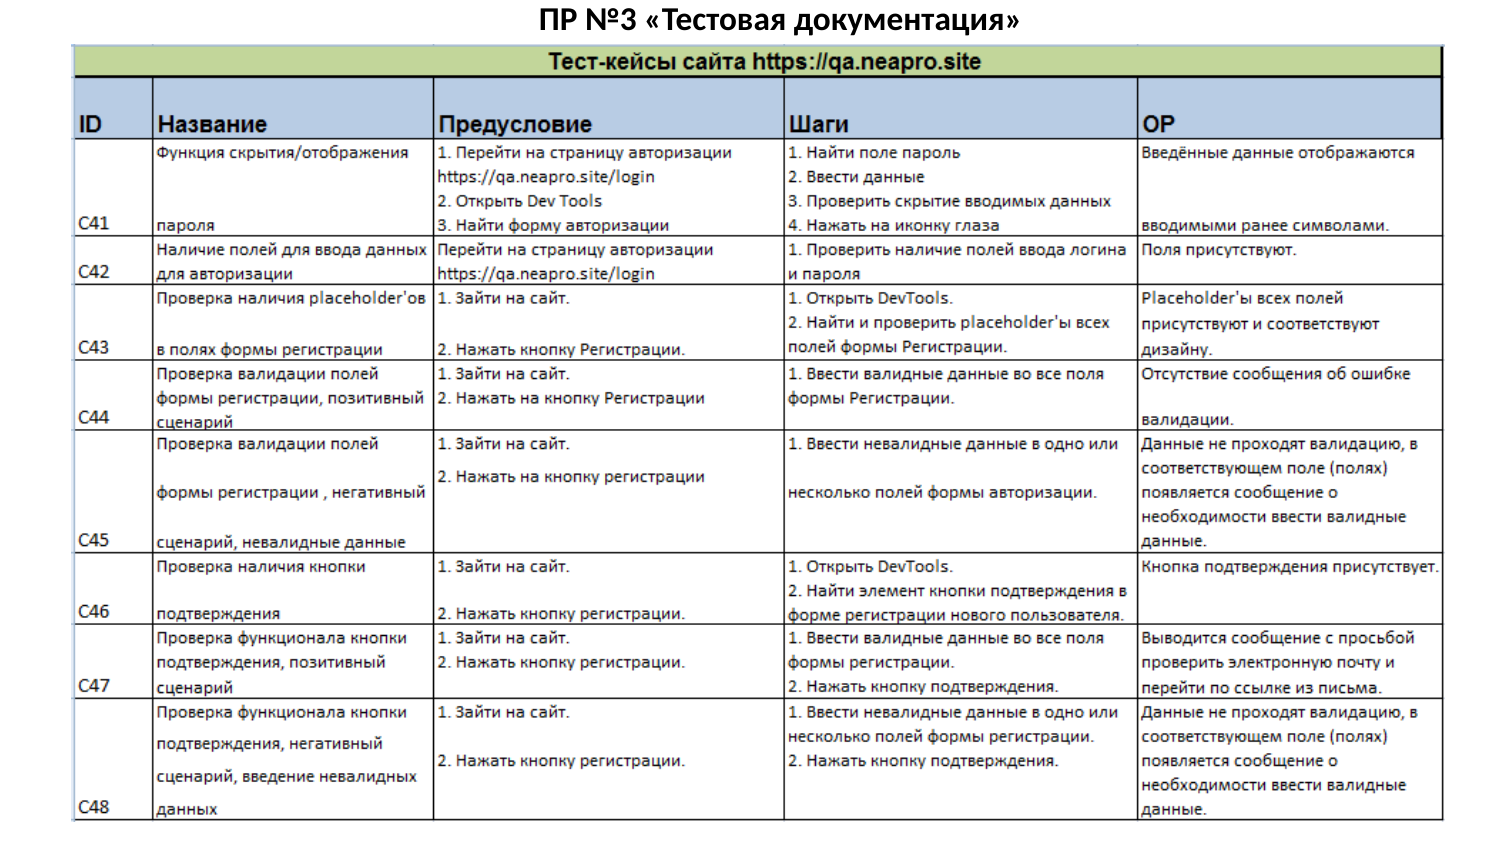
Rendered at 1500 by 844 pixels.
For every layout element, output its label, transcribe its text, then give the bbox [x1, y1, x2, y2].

picture [70, 44, 1445, 822]
title ПР №3 «Тестовая документация» [129, 0, 1223, 39]
